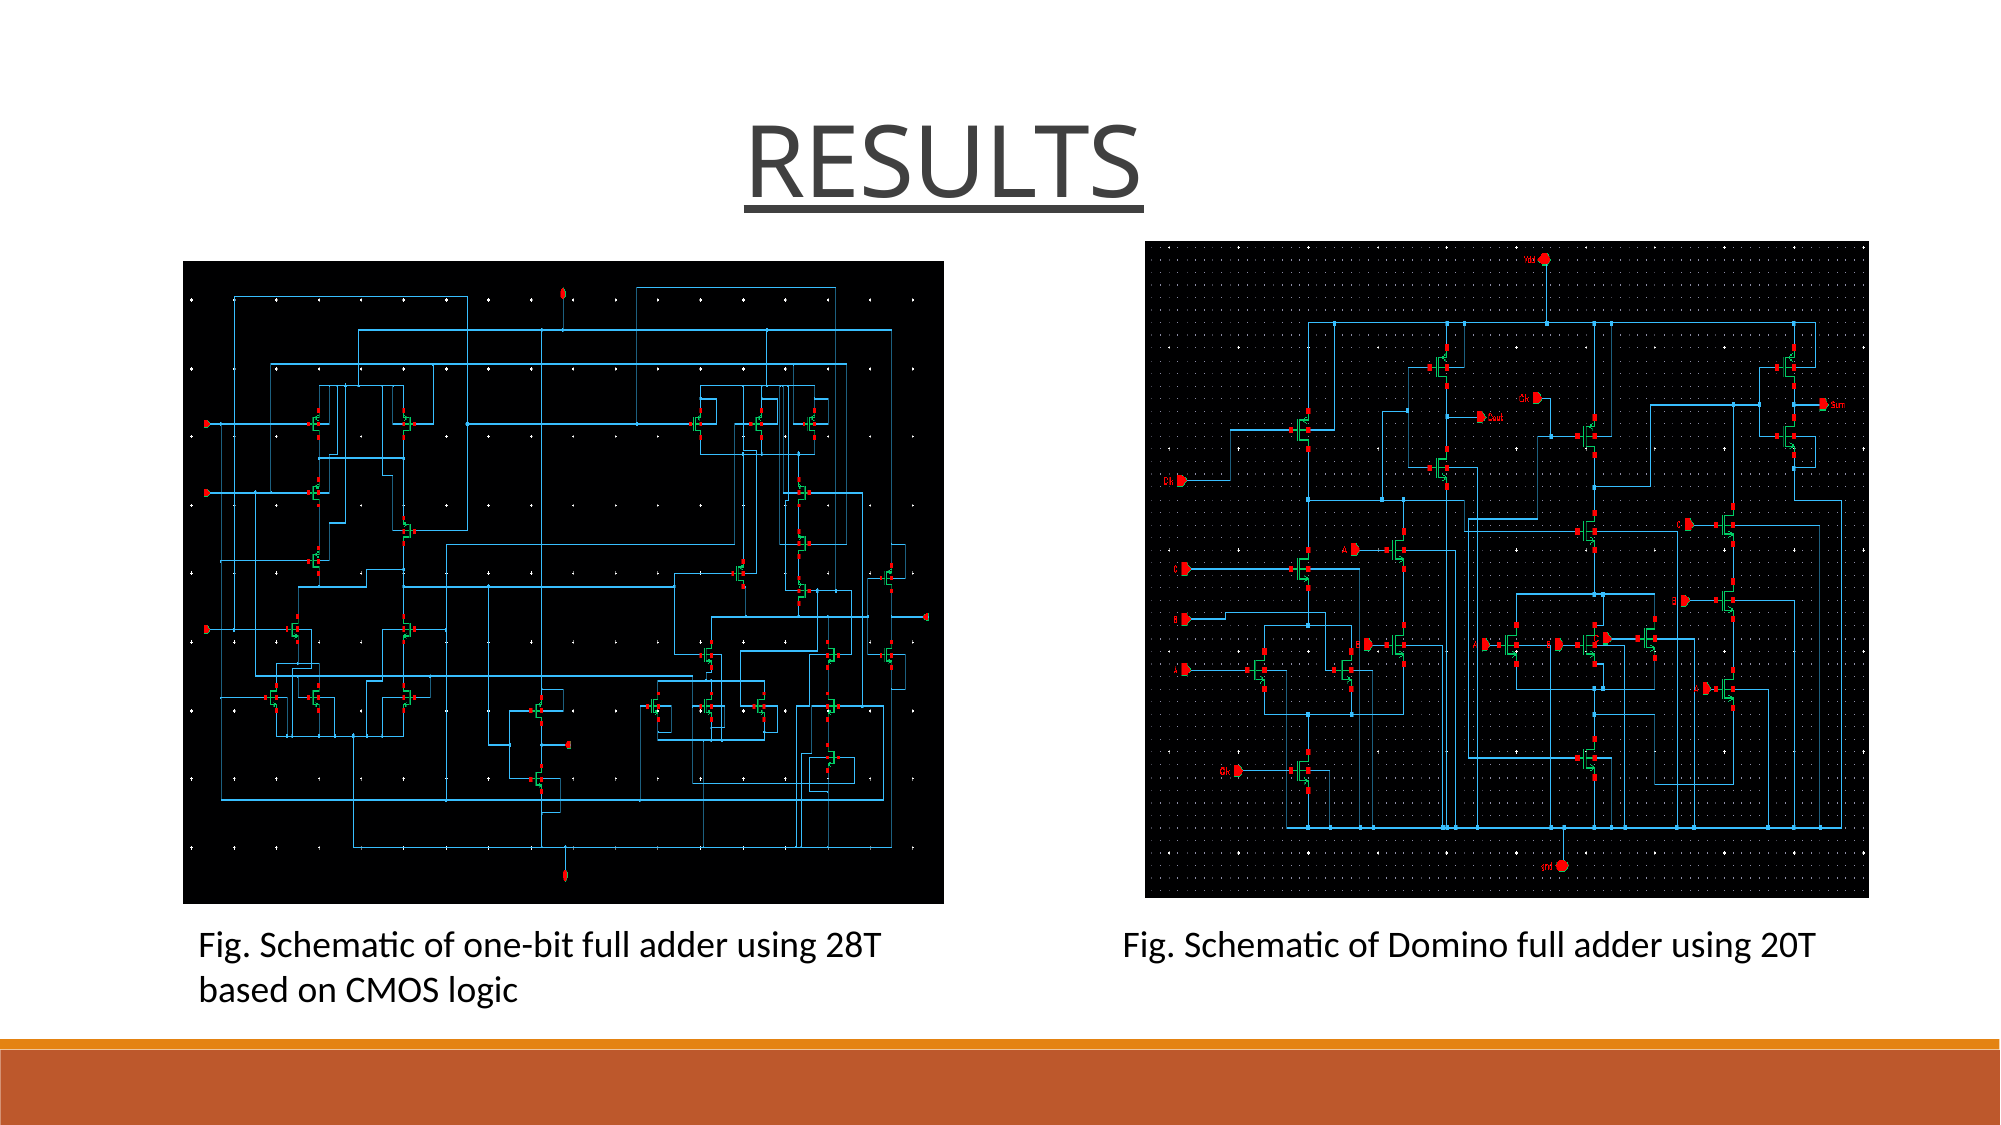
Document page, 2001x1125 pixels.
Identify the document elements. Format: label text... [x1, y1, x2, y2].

text_box Fig. Schematic of one-bit full adder using 28T based on CMOS logic [183, 913, 944, 1018]
text_box Fig. Schematic of Domino full adder using 20T [1107, 913, 1832, 973]
picture [1144, 240, 1870, 898]
title RESULTS [131, 76, 1757, 226]
picture [182, 261, 945, 904]
